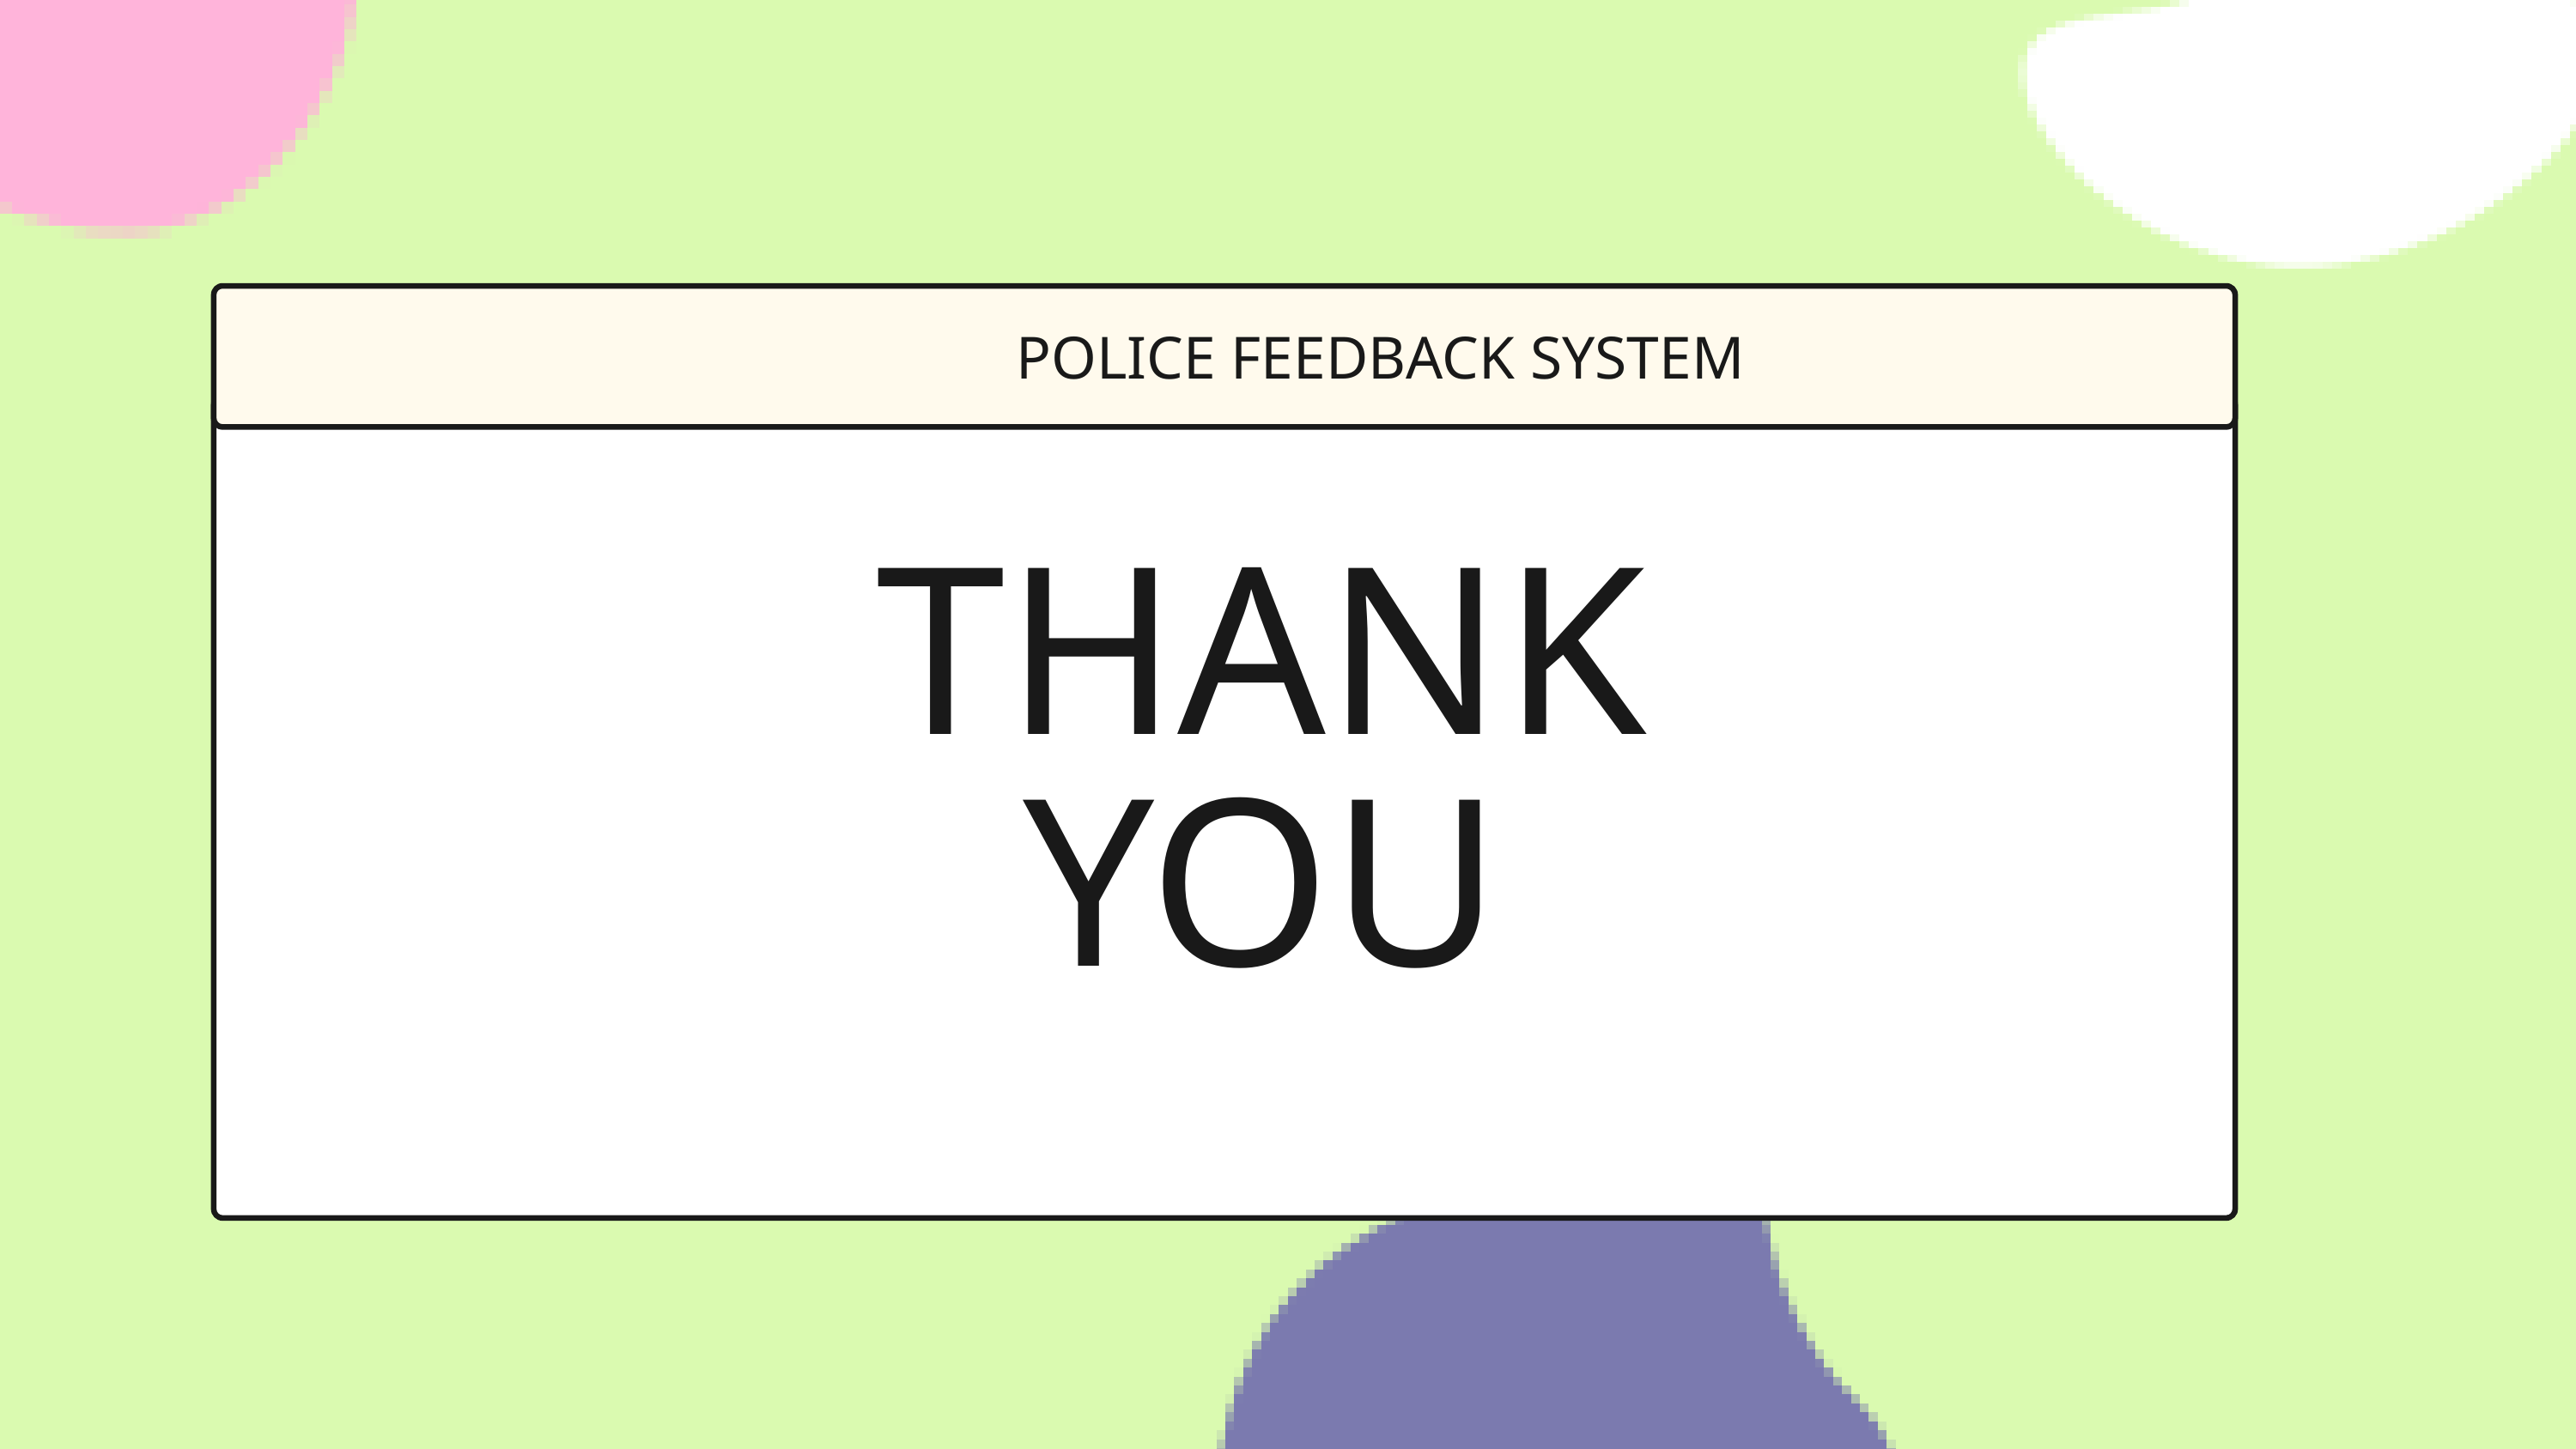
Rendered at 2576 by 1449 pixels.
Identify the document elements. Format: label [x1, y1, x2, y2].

text_box [1990, 0, 2576, 283]
text_box [1172, 1231, 1914, 1449]
text_box [210, 440, 2239, 1222]
text_box [210, 282, 2239, 430]
text_box [0, 0, 394, 264]
